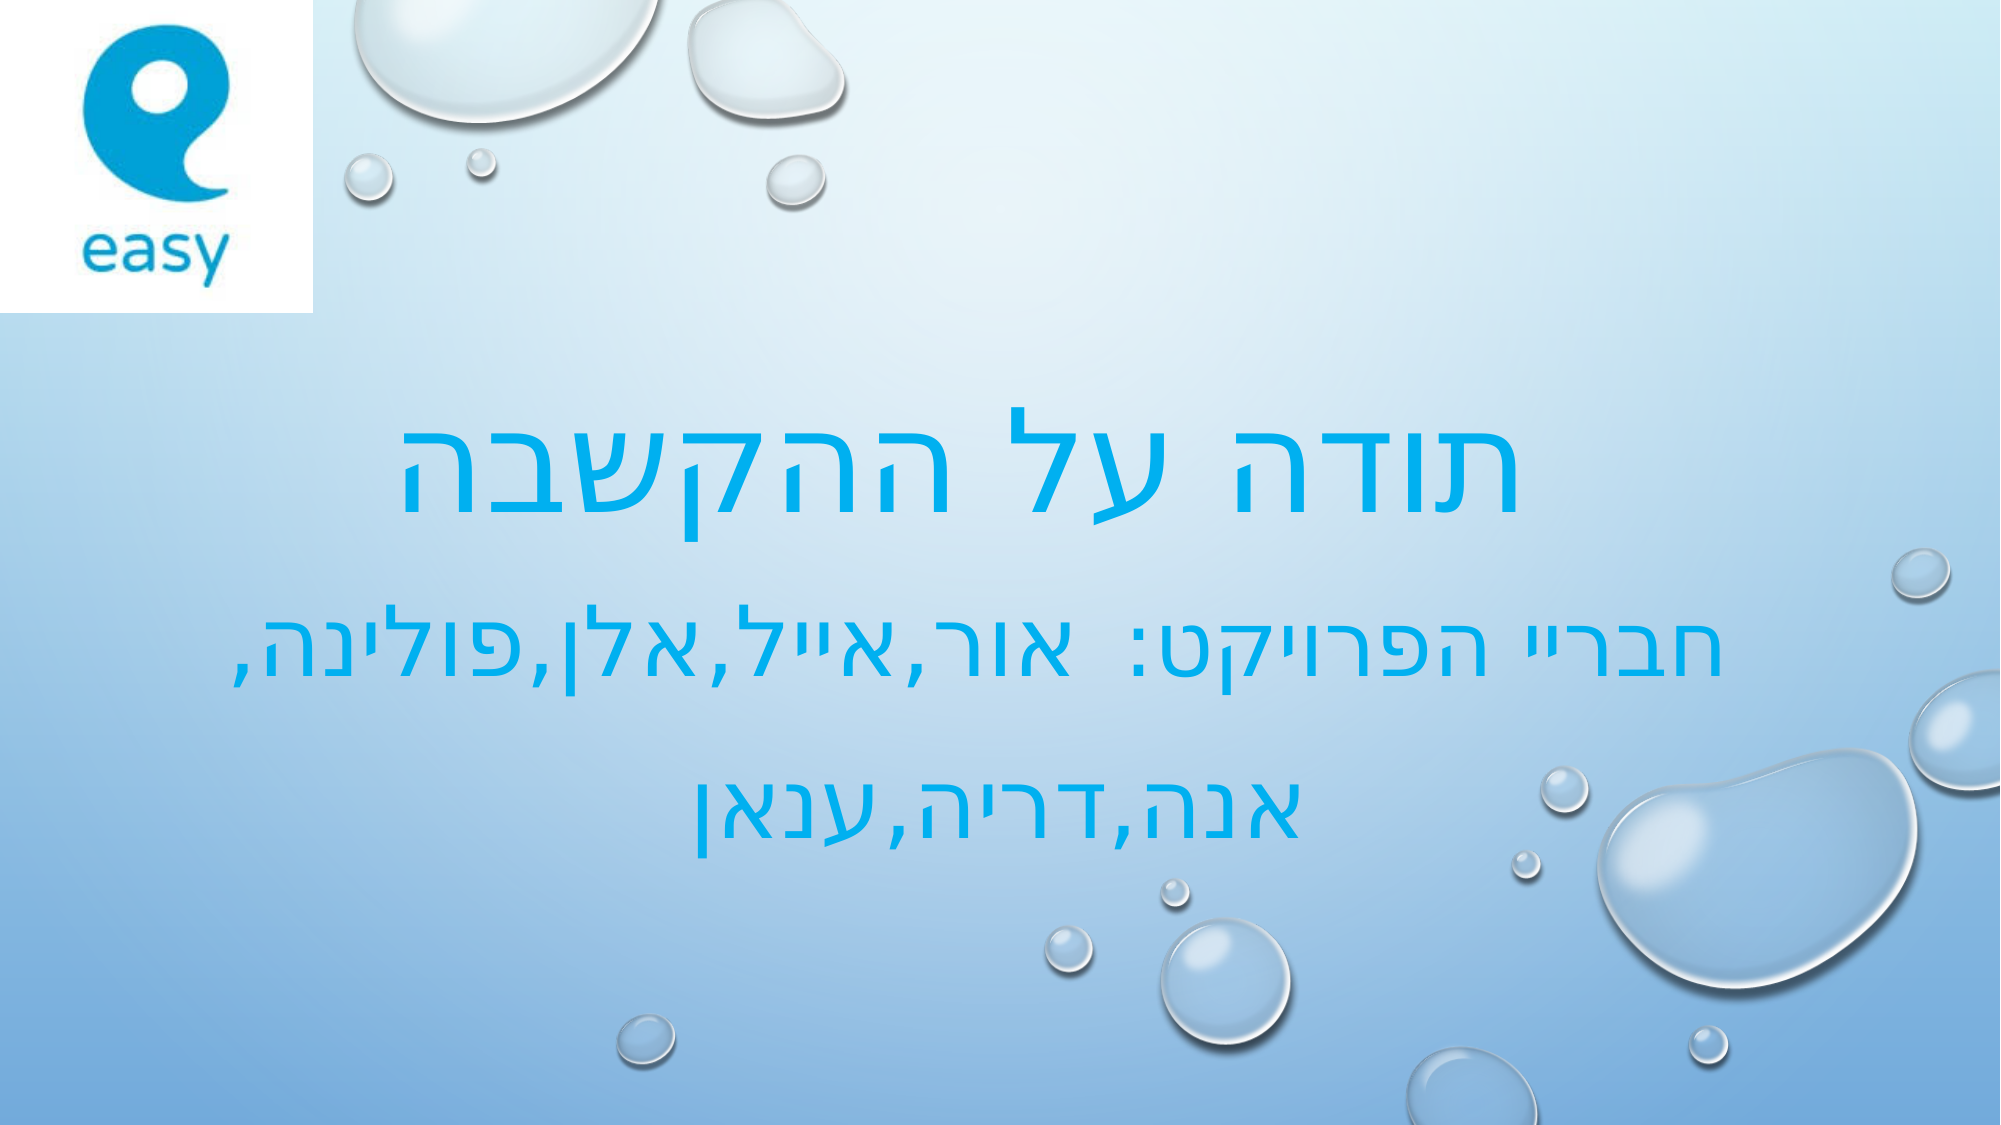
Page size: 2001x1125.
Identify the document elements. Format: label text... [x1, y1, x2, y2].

text_box תודה על ההקשבה חבריי הפרויקט: אור,אייל,אלן,פולינה,אנה,דריה,ענאן [145, 360, 1809, 874]
picture [0, 0, 2000, 1125]
